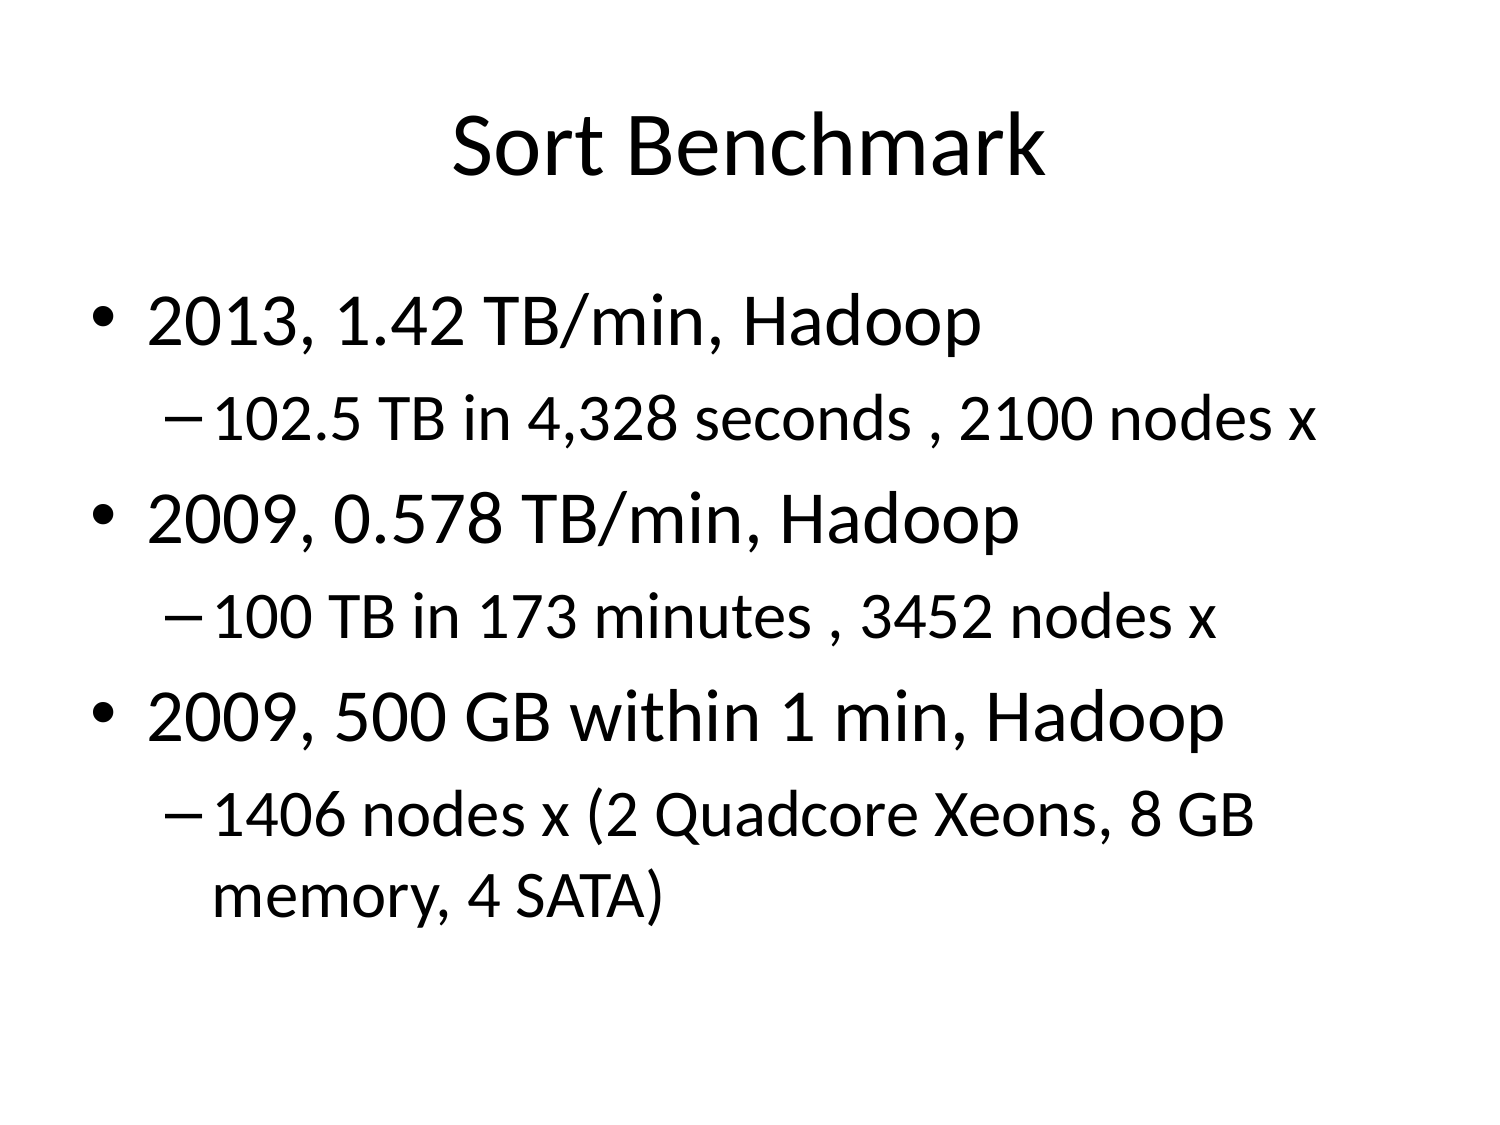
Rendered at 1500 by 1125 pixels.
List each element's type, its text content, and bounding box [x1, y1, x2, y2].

list 2013, 1.42 TB/min, Hadoop 102.5 TB in 4,328 seconds , 2100 nodes x 2009, 0.578 TB/min, Hadoop 100 TB in 173 minutes , 3452 nodes x 2009, 500 GB within 1 min, Hadoop 1406 nodes x (2 Quadcore Xeons, 8 GB memory, 4 SATA) [75, 262, 1425, 1005]
title Sort Benchmark [75, 45, 1425, 233]
